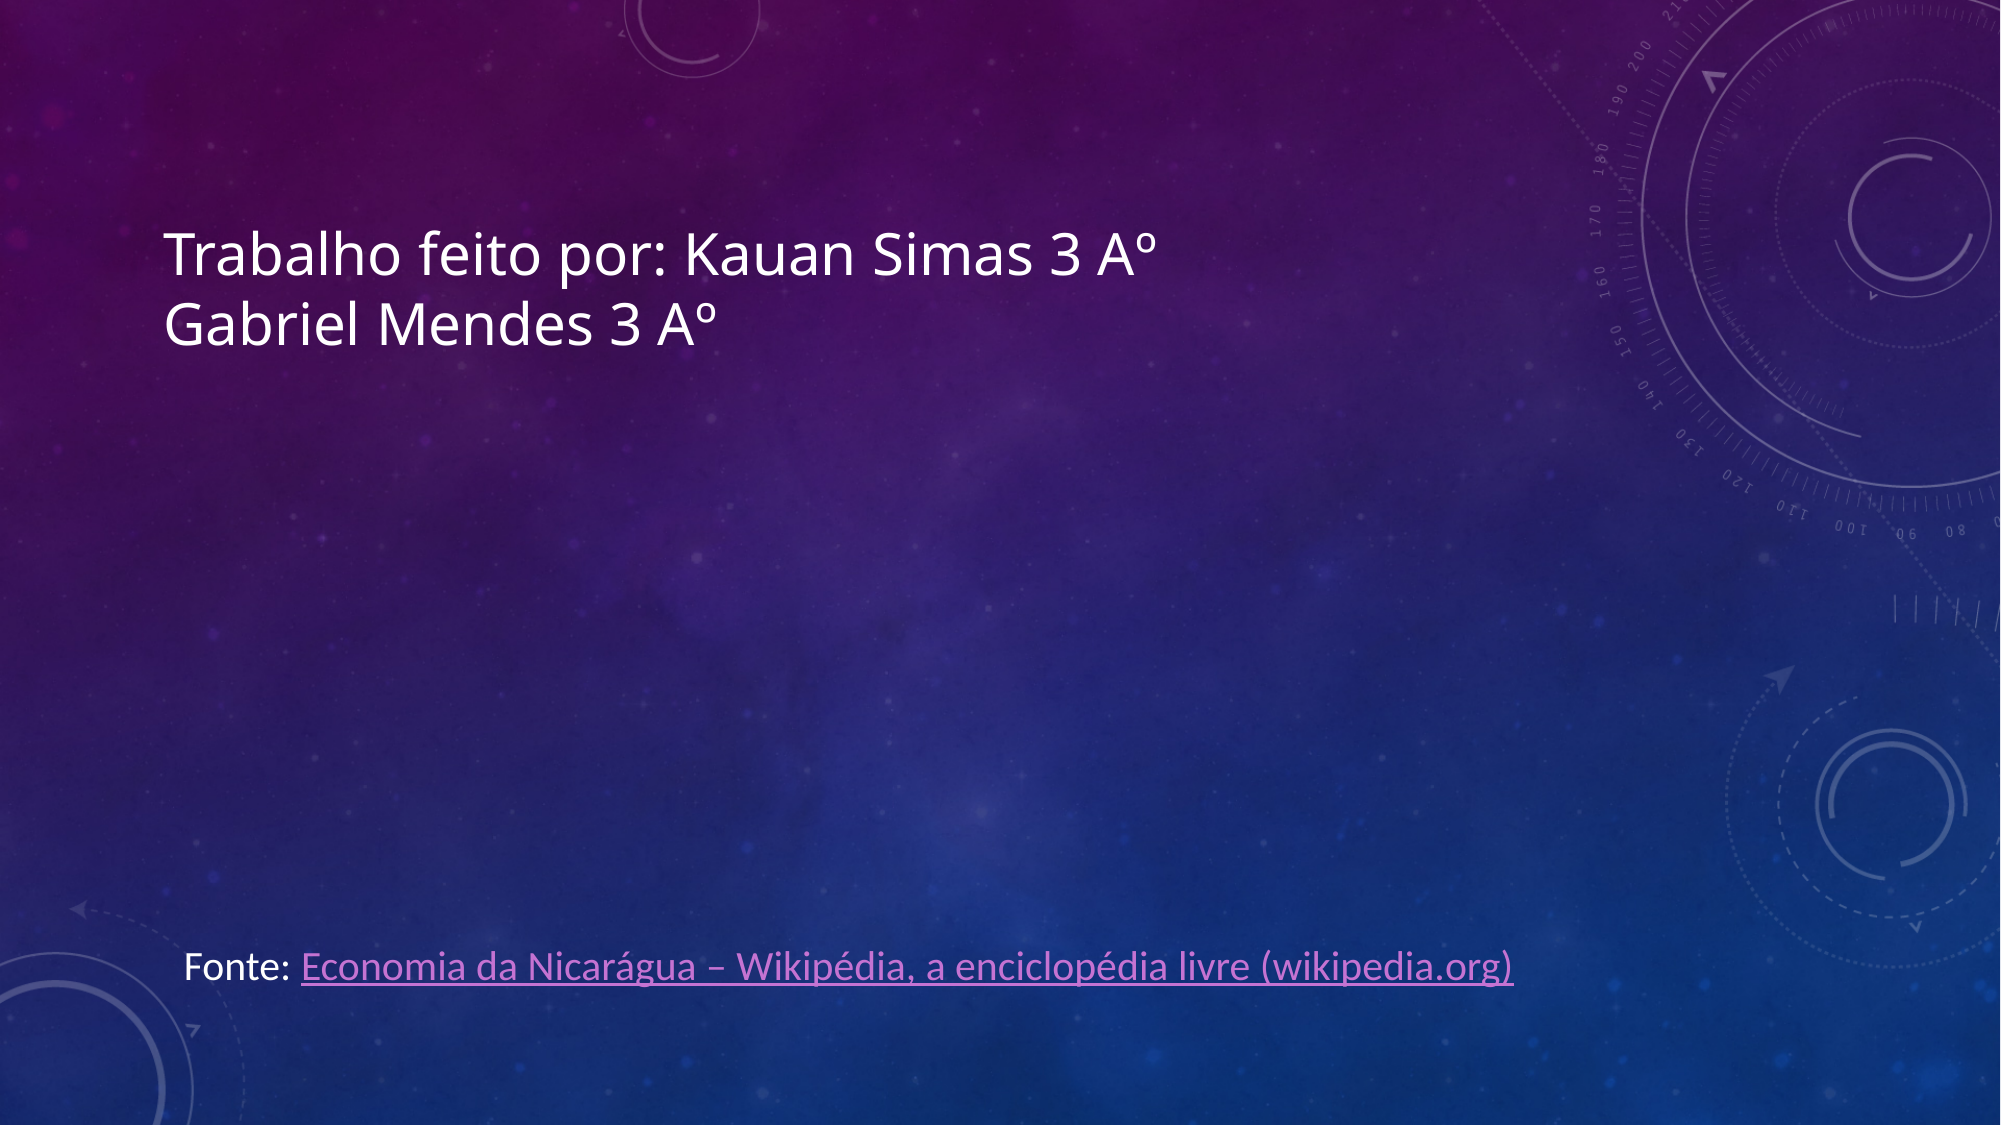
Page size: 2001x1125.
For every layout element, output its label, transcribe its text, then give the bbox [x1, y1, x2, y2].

list Fonte: Economia da Nicarágua – Wikipédia, a enciclopédia livre (wikipedia.org) [169, 930, 1831, 1072]
picture [0, 0, 2001, 1125]
title Trabalho feito por: Kauan Simas 3 Aº Gabriel Mendes 3 Aº [148, 123, 1810, 365]
